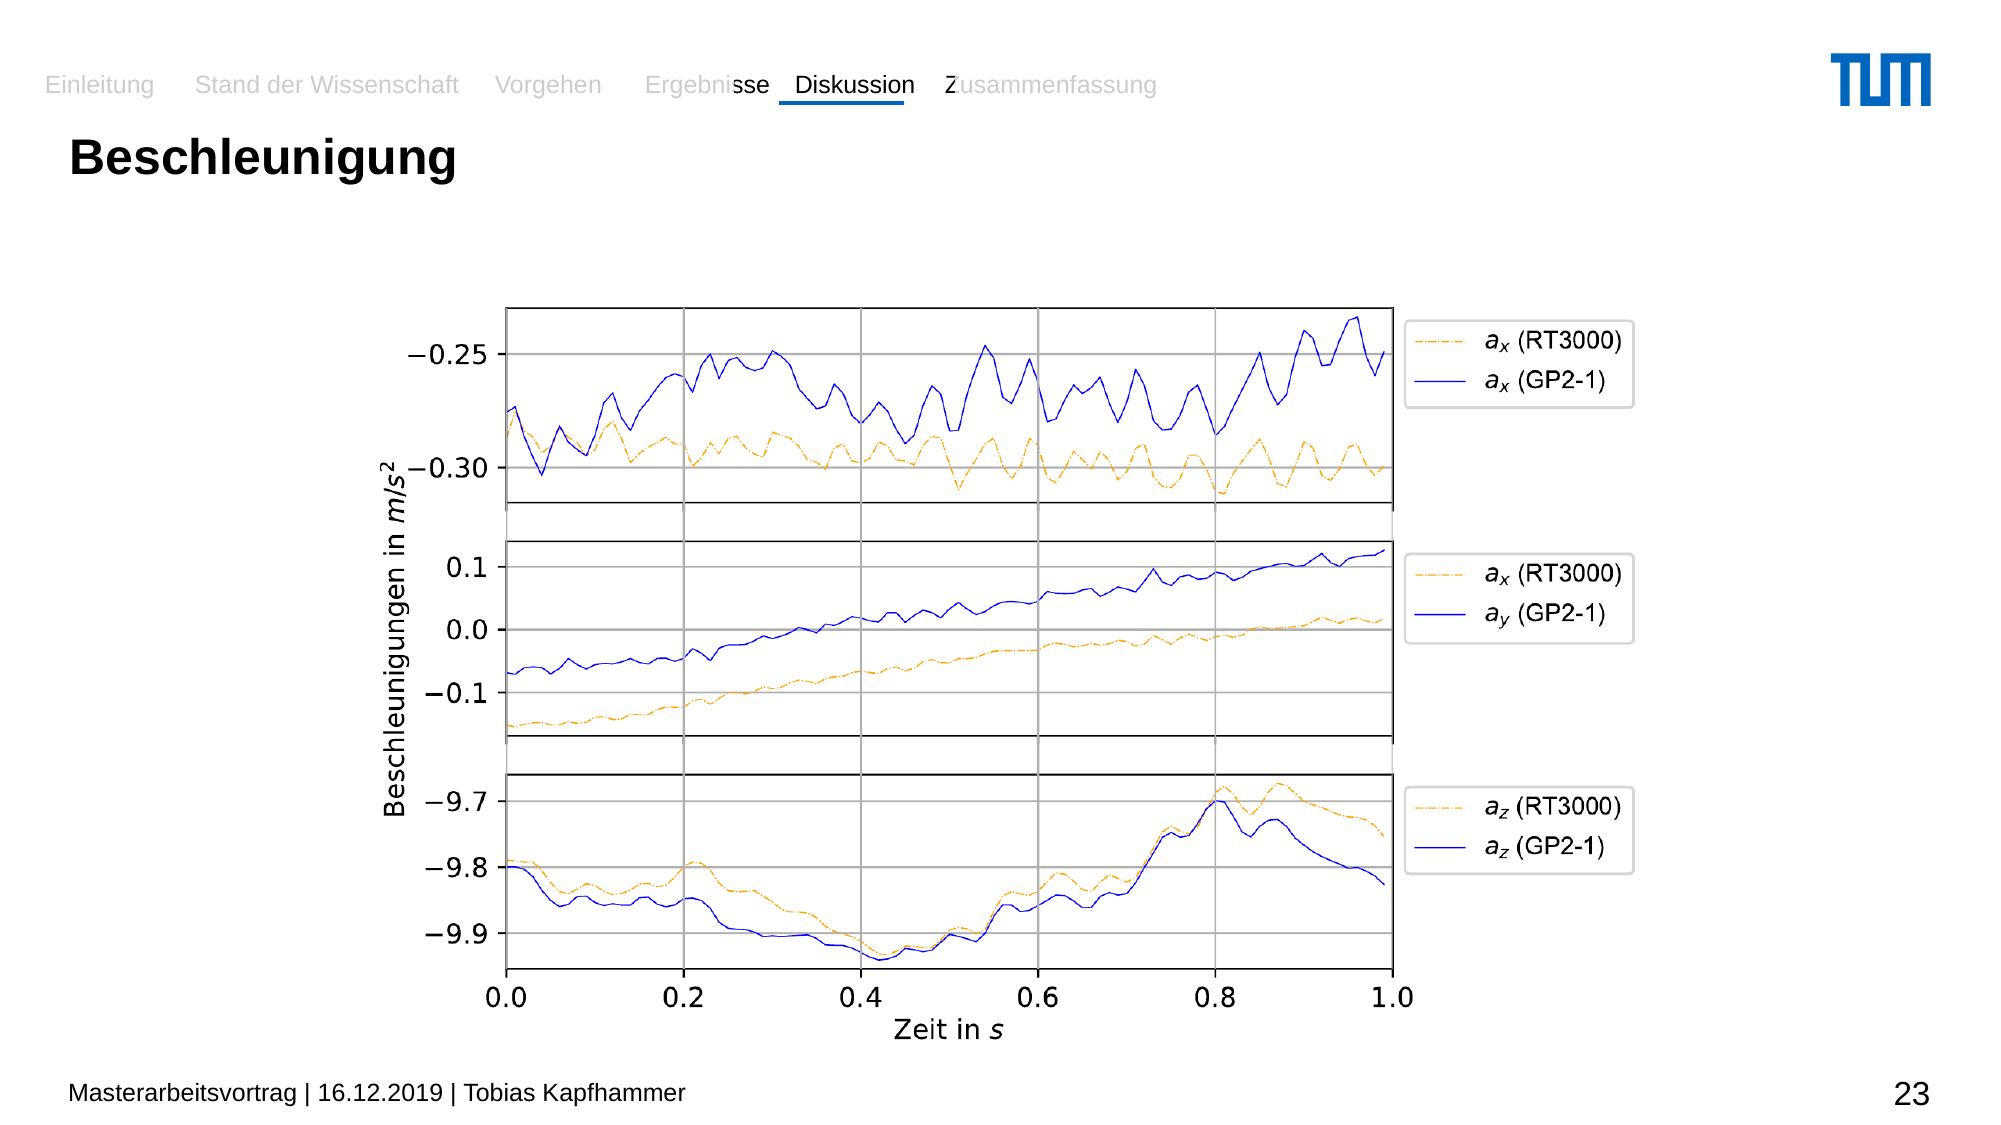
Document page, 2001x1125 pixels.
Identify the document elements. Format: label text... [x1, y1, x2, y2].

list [347, 261, 1653, 1063]
title Beschleunigung [69, 109, 1932, 179]
slide_number 23 [1482, 1061, 1931, 1122]
footer Masterarbeitsvortrag | 16.12.2019 | Tobias Kapfhammer [68, 1061, 1482, 1122]
